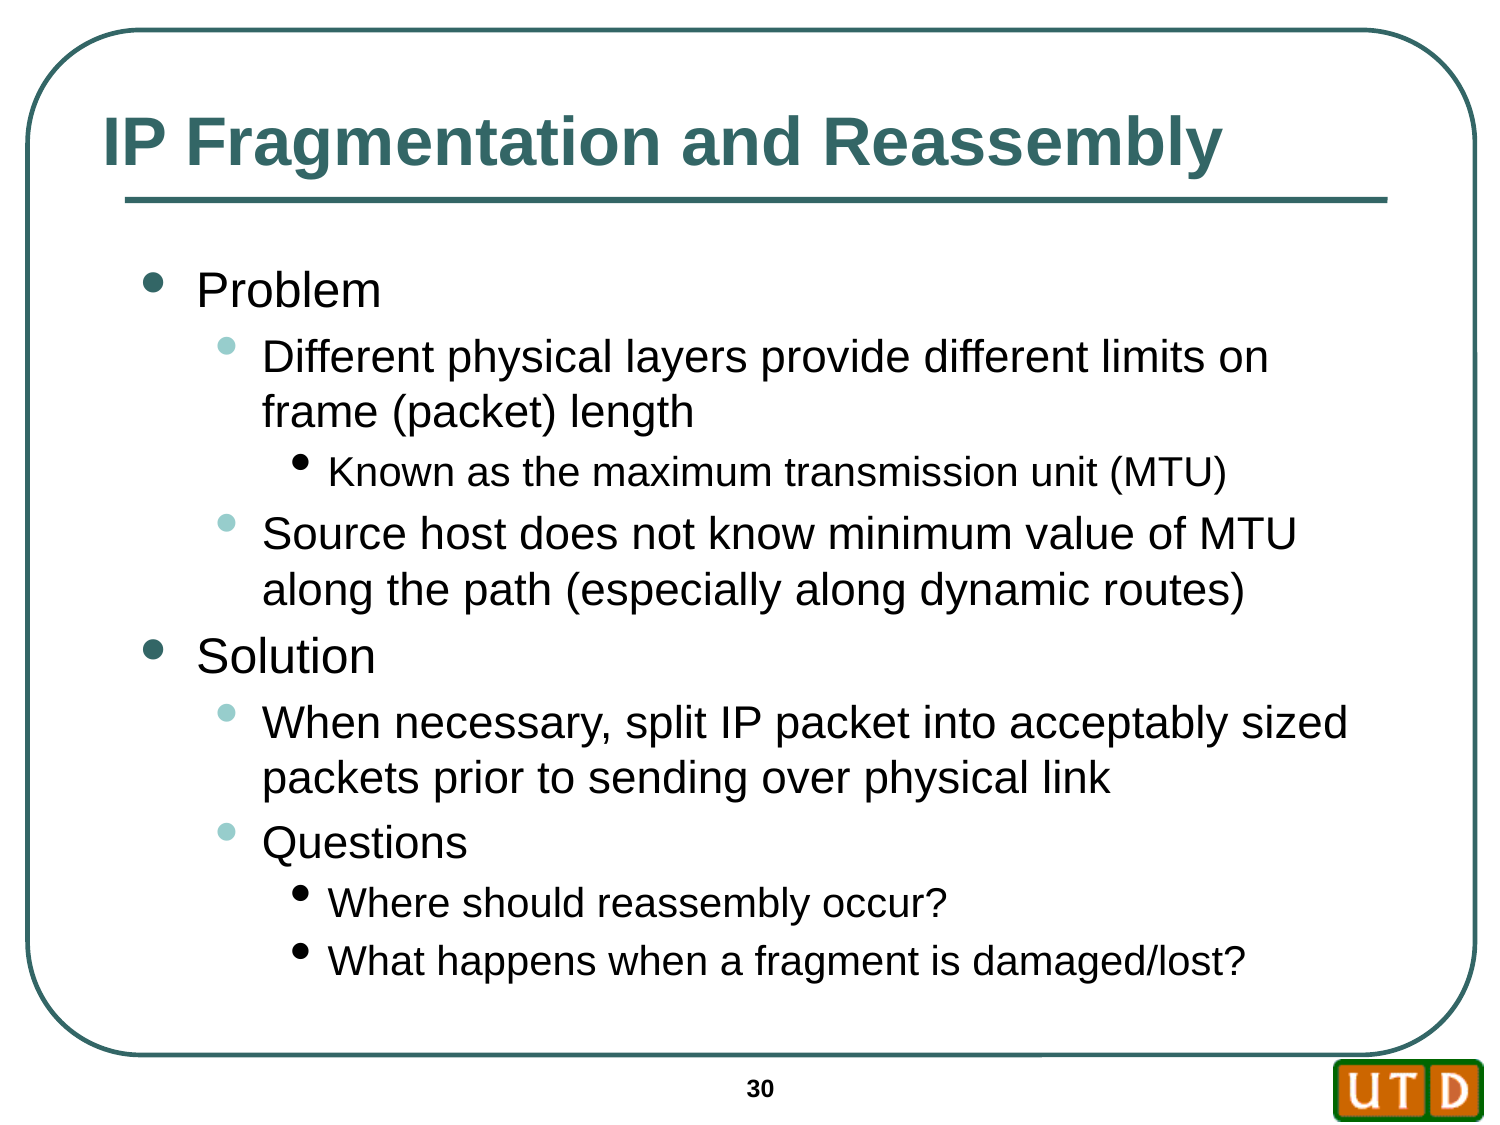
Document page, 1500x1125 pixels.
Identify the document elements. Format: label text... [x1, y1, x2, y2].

title IP Fragmentation and Reassembly [87, 0, 1451, 188]
list Problem Different physical layers provide different limits on frame (packet) length Known as the maximum transmission unit (MTU) Source host does not know minimum value of MTU along the path (especially along dynamic routes) Solution When necessary, split IP packet into acceptably sized packets prior to sending over physical link Questions Where should reassembly occur? What happens when a fragment is damaged/lost? [124, 249, 1388, 976]
picture [1333, 1059, 1484, 1122]
slide_number 30 [731, 1065, 907, 1116]
